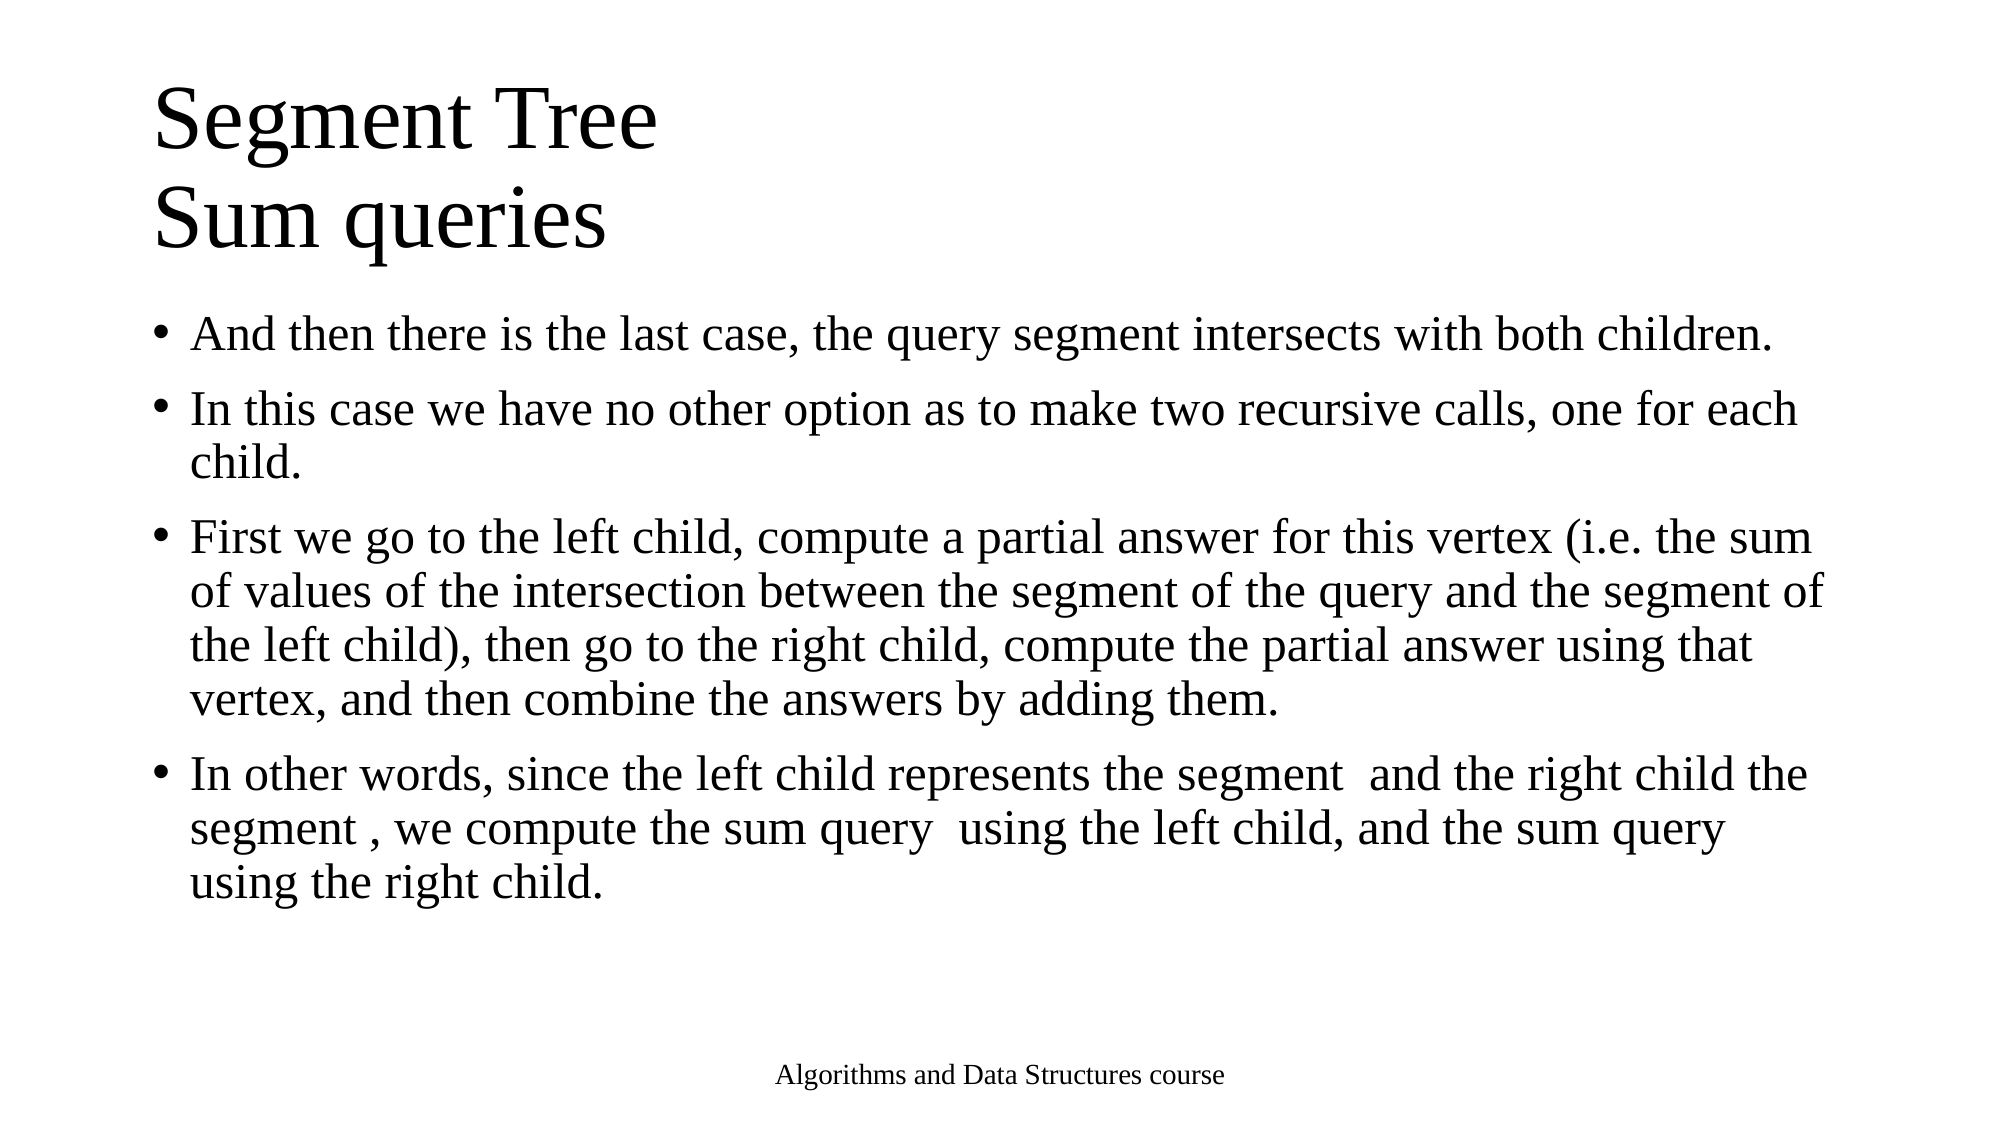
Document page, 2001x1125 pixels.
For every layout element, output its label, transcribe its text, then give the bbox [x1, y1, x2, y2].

title Segment Tree Sum queries [137, 59, 1863, 278]
footer Algorithms and Data Structures course [662, 1042, 1338, 1103]
